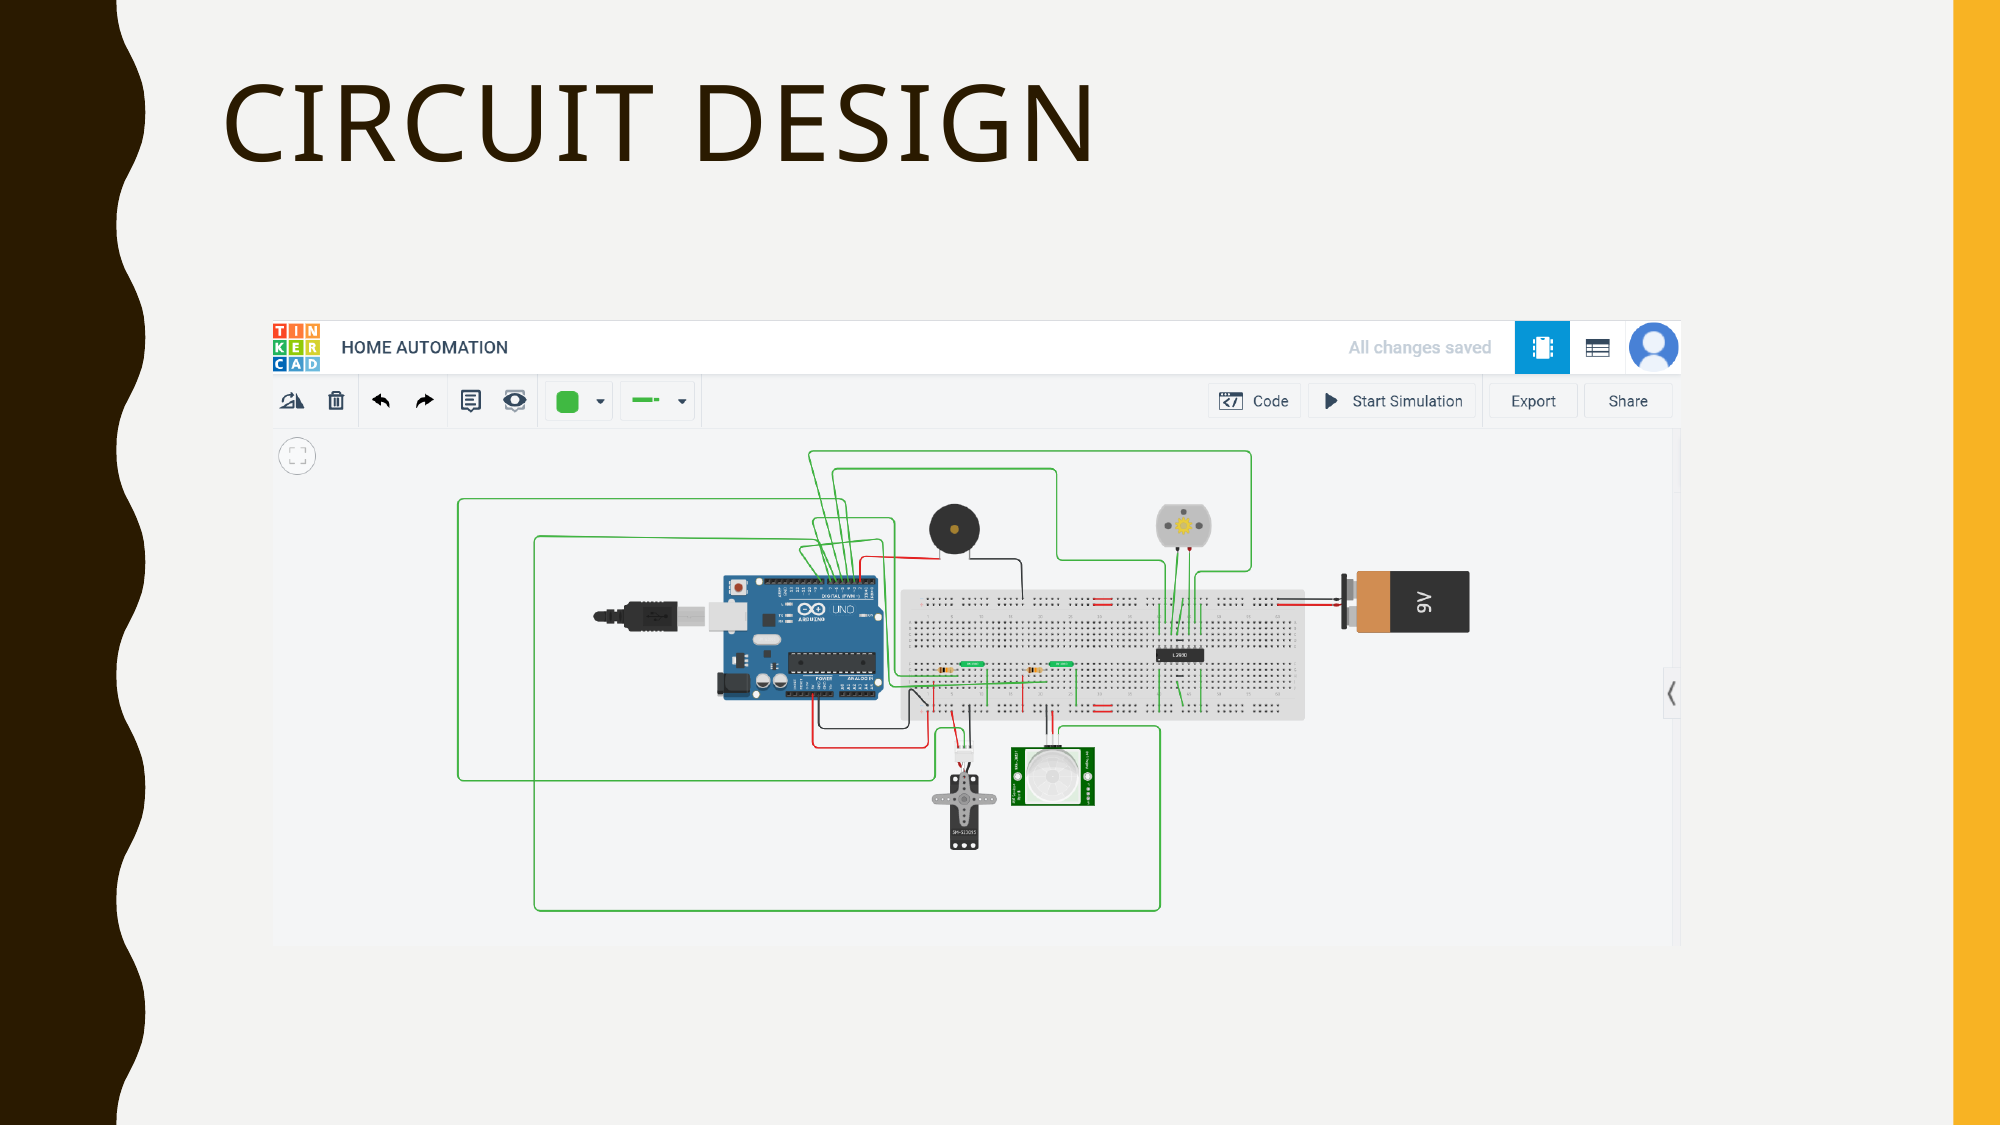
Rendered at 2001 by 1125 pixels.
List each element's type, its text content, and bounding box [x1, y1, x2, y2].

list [273, 320, 1680, 946]
title Circuit design [205, 62, 1875, 308]
